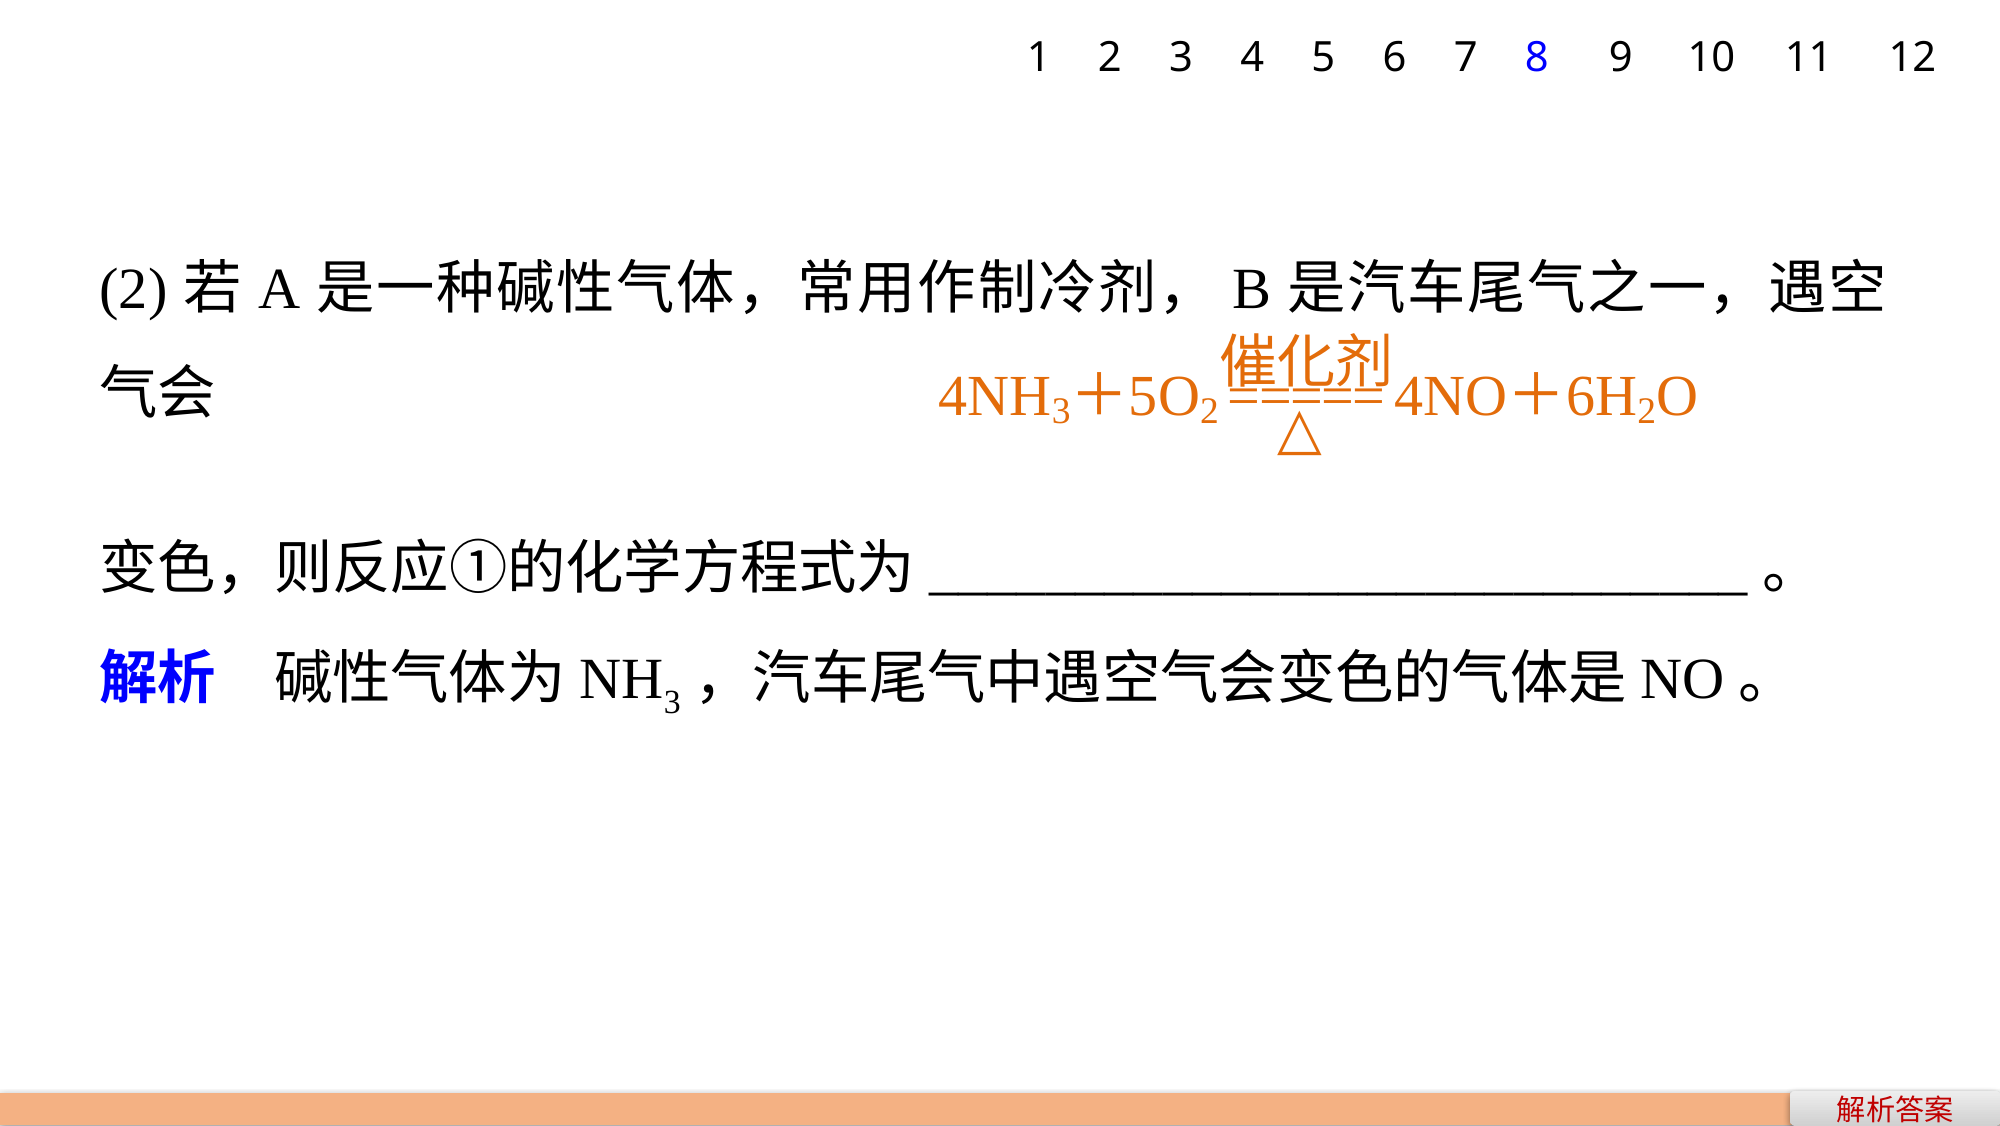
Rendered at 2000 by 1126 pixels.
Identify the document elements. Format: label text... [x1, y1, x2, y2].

text_box (2)若A是一种碱性气体，常用作制冷剂，B是汽车尾气之一，遇空气会 变色，则反应①的化学方程式为____________________________。 解析 碱性气体为NH3，汽车尾气中遇空气会变色的气体是NO。 [84, 208, 1902, 728]
text_box 解析答案 [1788, 1089, 2000, 1126]
text_box 10 [1665, 7, 1756, 102]
text_box 7 [1438, 7, 1498, 102]
text_box 12 [1864, 7, 1957, 102]
text_box 6 [1367, 7, 1427, 102]
text_box 2 [1082, 7, 1142, 102]
text_box [0, 1092, 1787, 1126]
text_box 8 [1509, 7, 1570, 102]
text_box 4 [1225, 7, 1285, 102]
text_box 11 [1767, 7, 1853, 102]
text_box 9 [1581, 7, 1653, 102]
text_box 5 [1296, 7, 1356, 102]
text_box 1 [1011, 7, 1071, 102]
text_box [938, 312, 1745, 492]
text_box 3 [1154, 7, 1214, 102]
